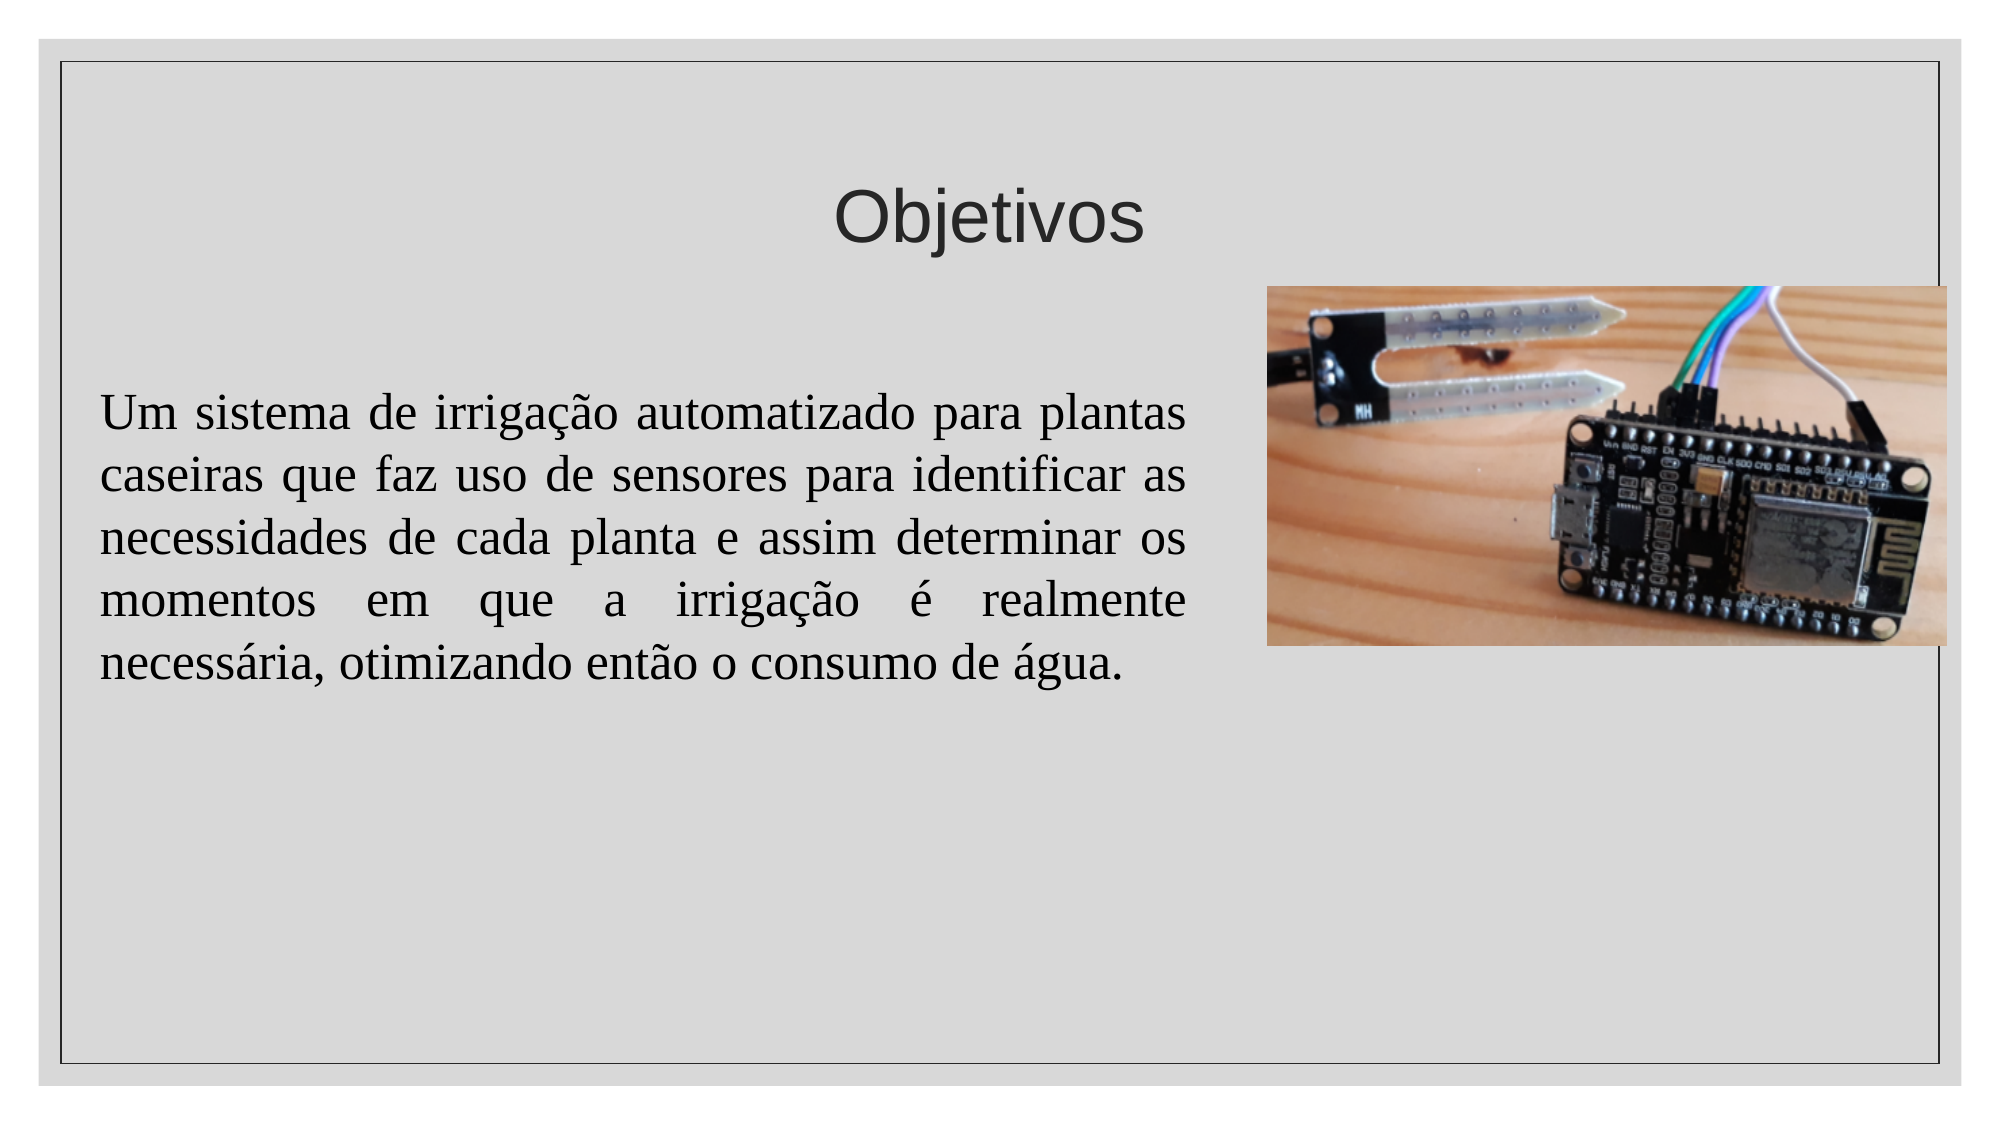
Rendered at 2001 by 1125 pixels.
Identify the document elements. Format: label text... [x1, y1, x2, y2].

text_box Um sistema de irrigação automatizado para plantas caseiras que faz uso de sensores para identificar as necessidades de cada planta e assim determinar os momentos em que a irrigação é realmente necessária, otimizando então o consumo de água. [84, 369, 1203, 698]
title Objetivos [174, 105, 1825, 331]
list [1266, 286, 1947, 646]
